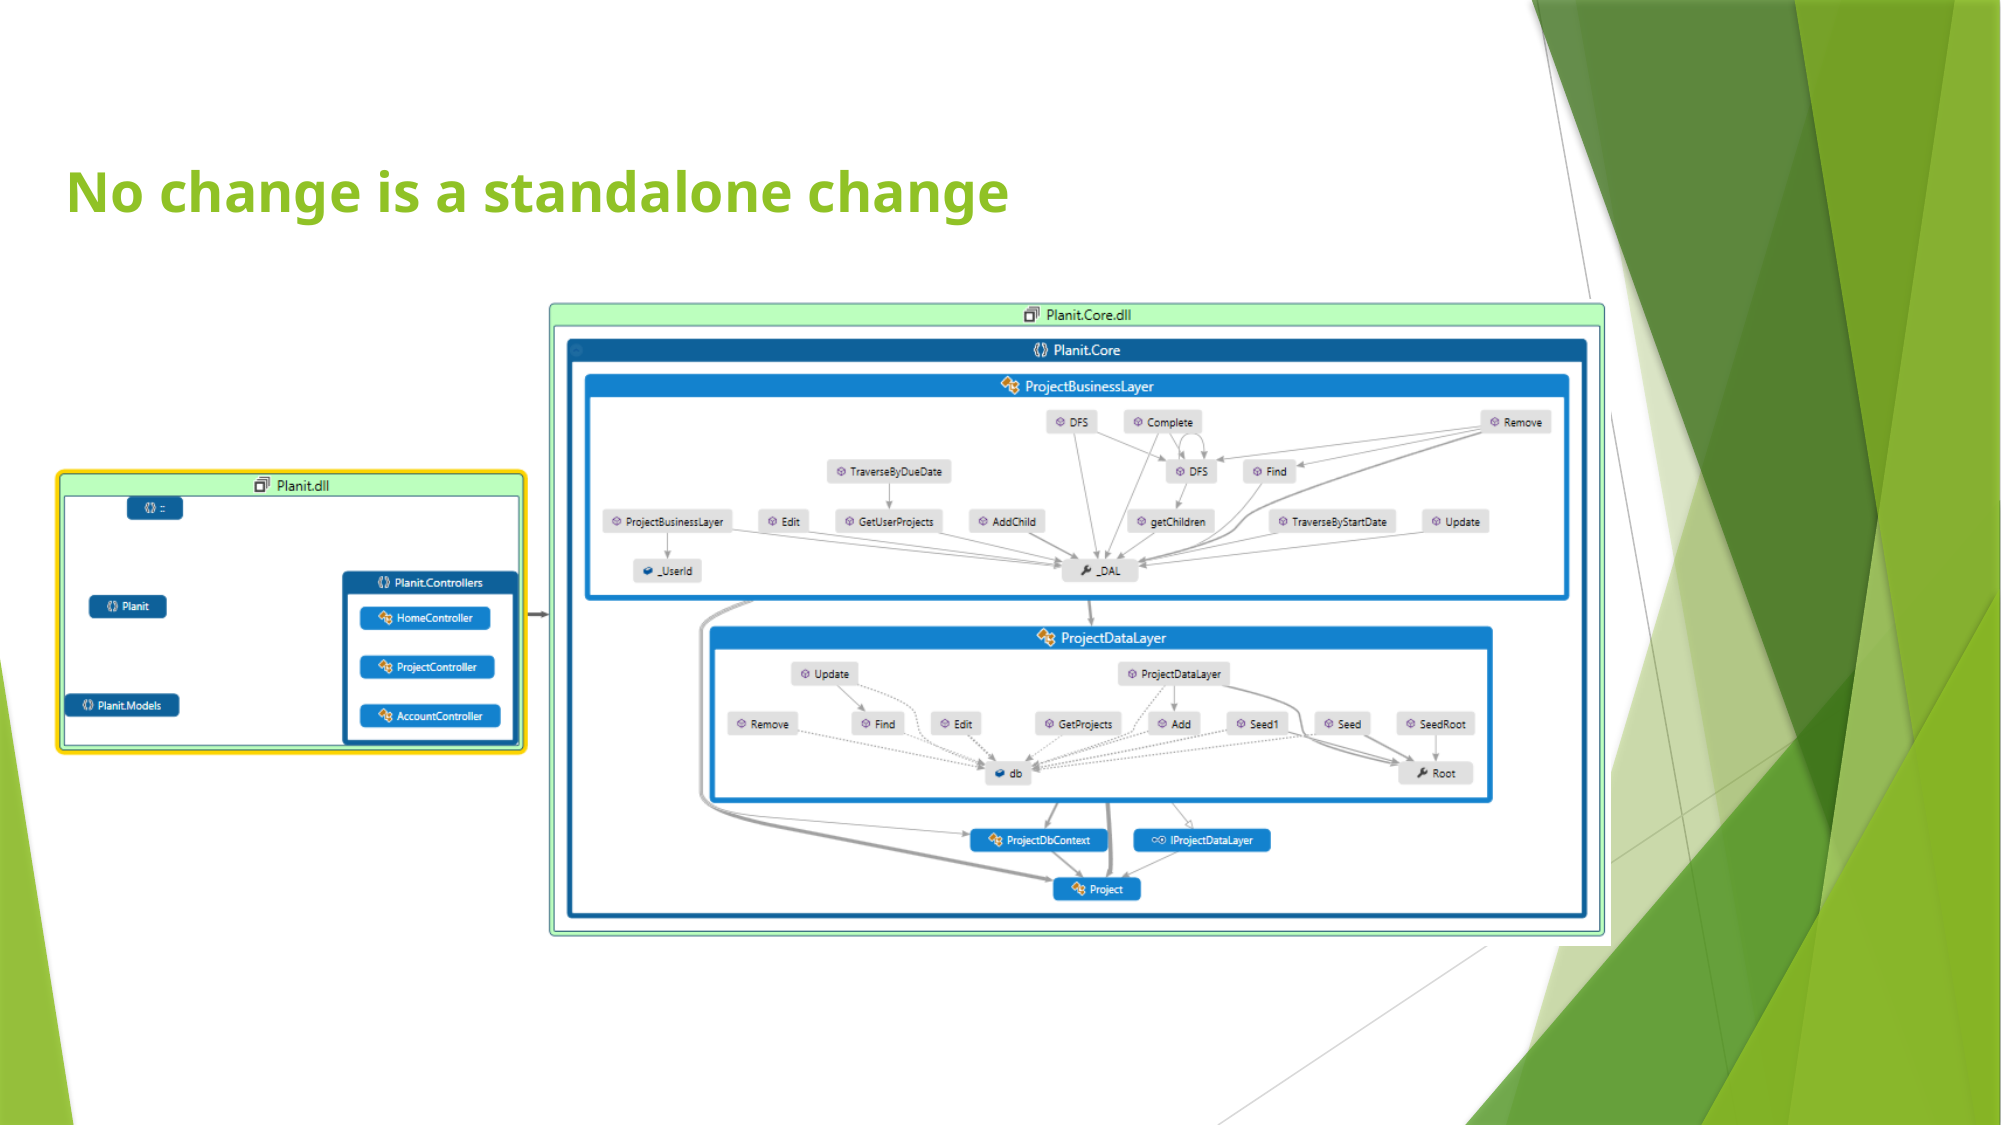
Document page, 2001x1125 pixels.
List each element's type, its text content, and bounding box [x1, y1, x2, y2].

picture [50, 299, 1611, 946]
title No change is a standalone change [50, 83, 1461, 298]
